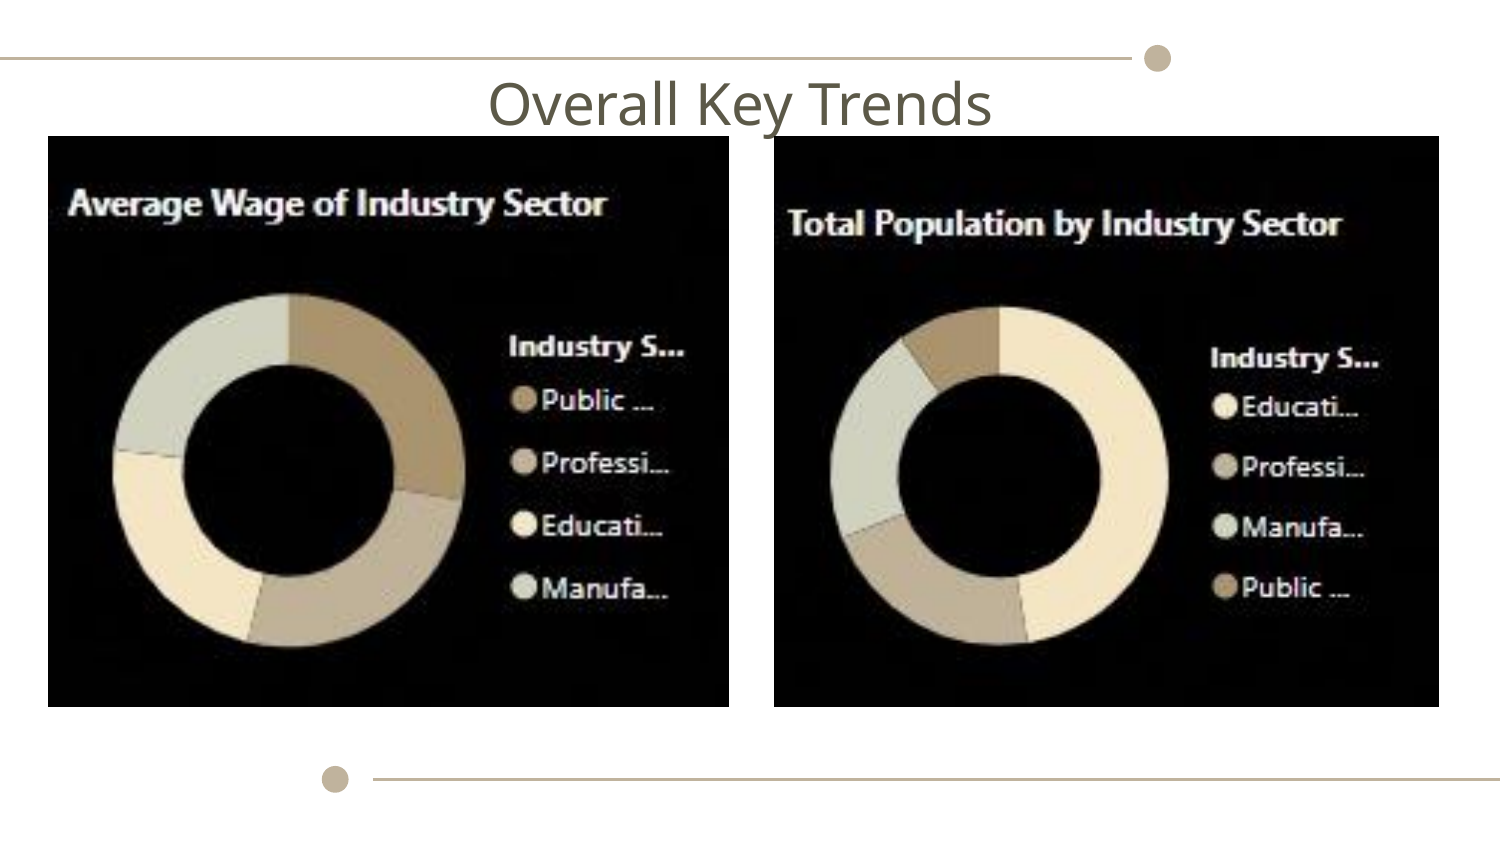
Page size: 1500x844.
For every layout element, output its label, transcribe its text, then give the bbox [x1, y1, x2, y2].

picture [774, 136, 1439, 707]
title Overall Key Trends [108, 55, 1373, 149]
picture [47, 136, 729, 707]
